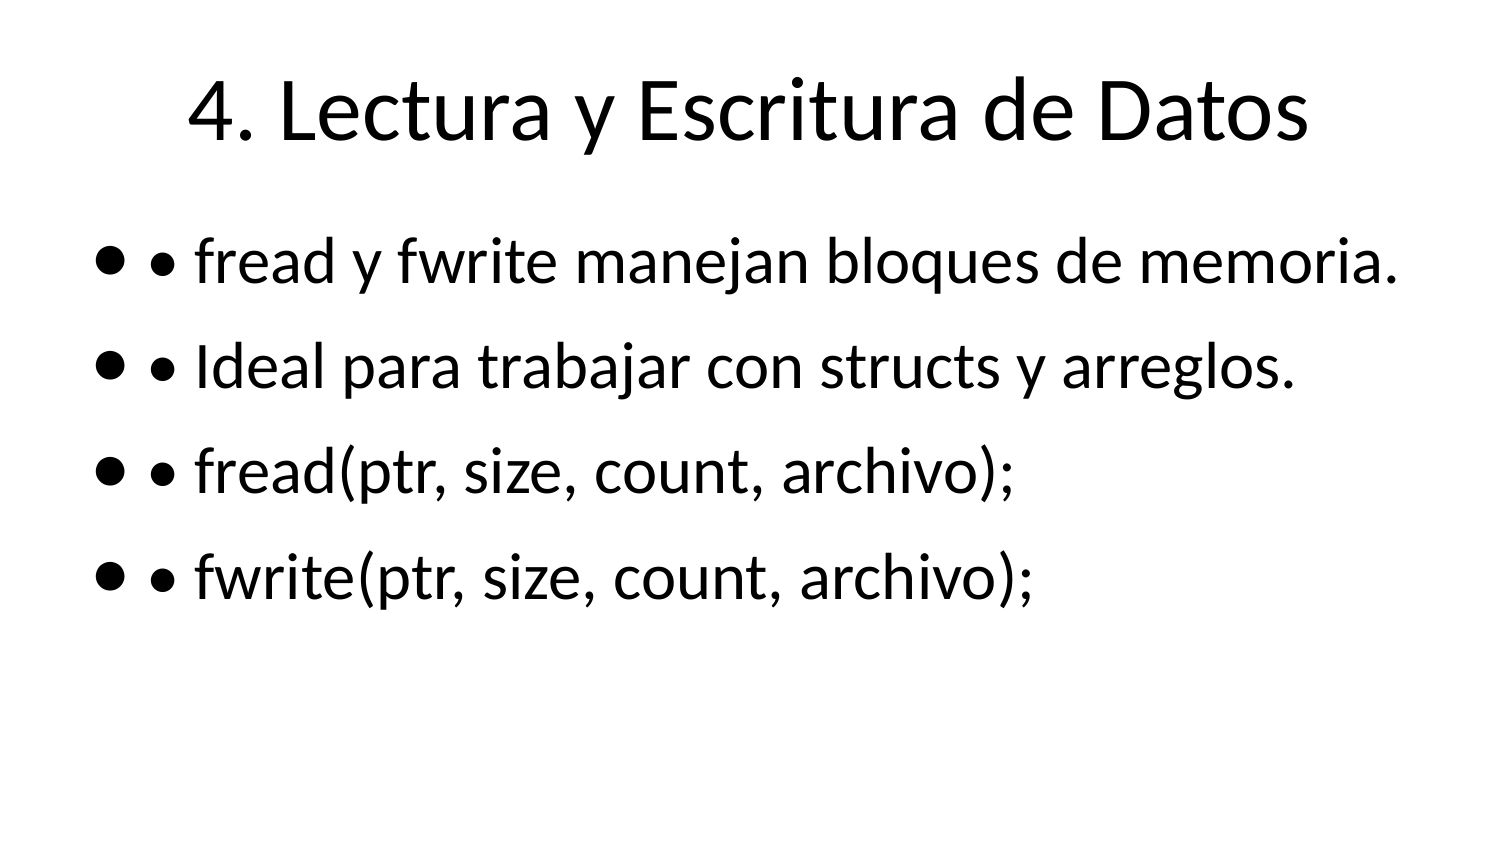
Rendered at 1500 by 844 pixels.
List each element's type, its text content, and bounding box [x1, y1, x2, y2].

title 4. Lectura y Escritura de Datos [75, 33, 1425, 175]
list • fread y fwrite manejan bloques de memoria. • Ideal para trabajar con structs y arreglos. • fread(ptr, size, count, archivo); • fwrite(ptr, size, count, archivo); [75, 196, 1425, 754]
